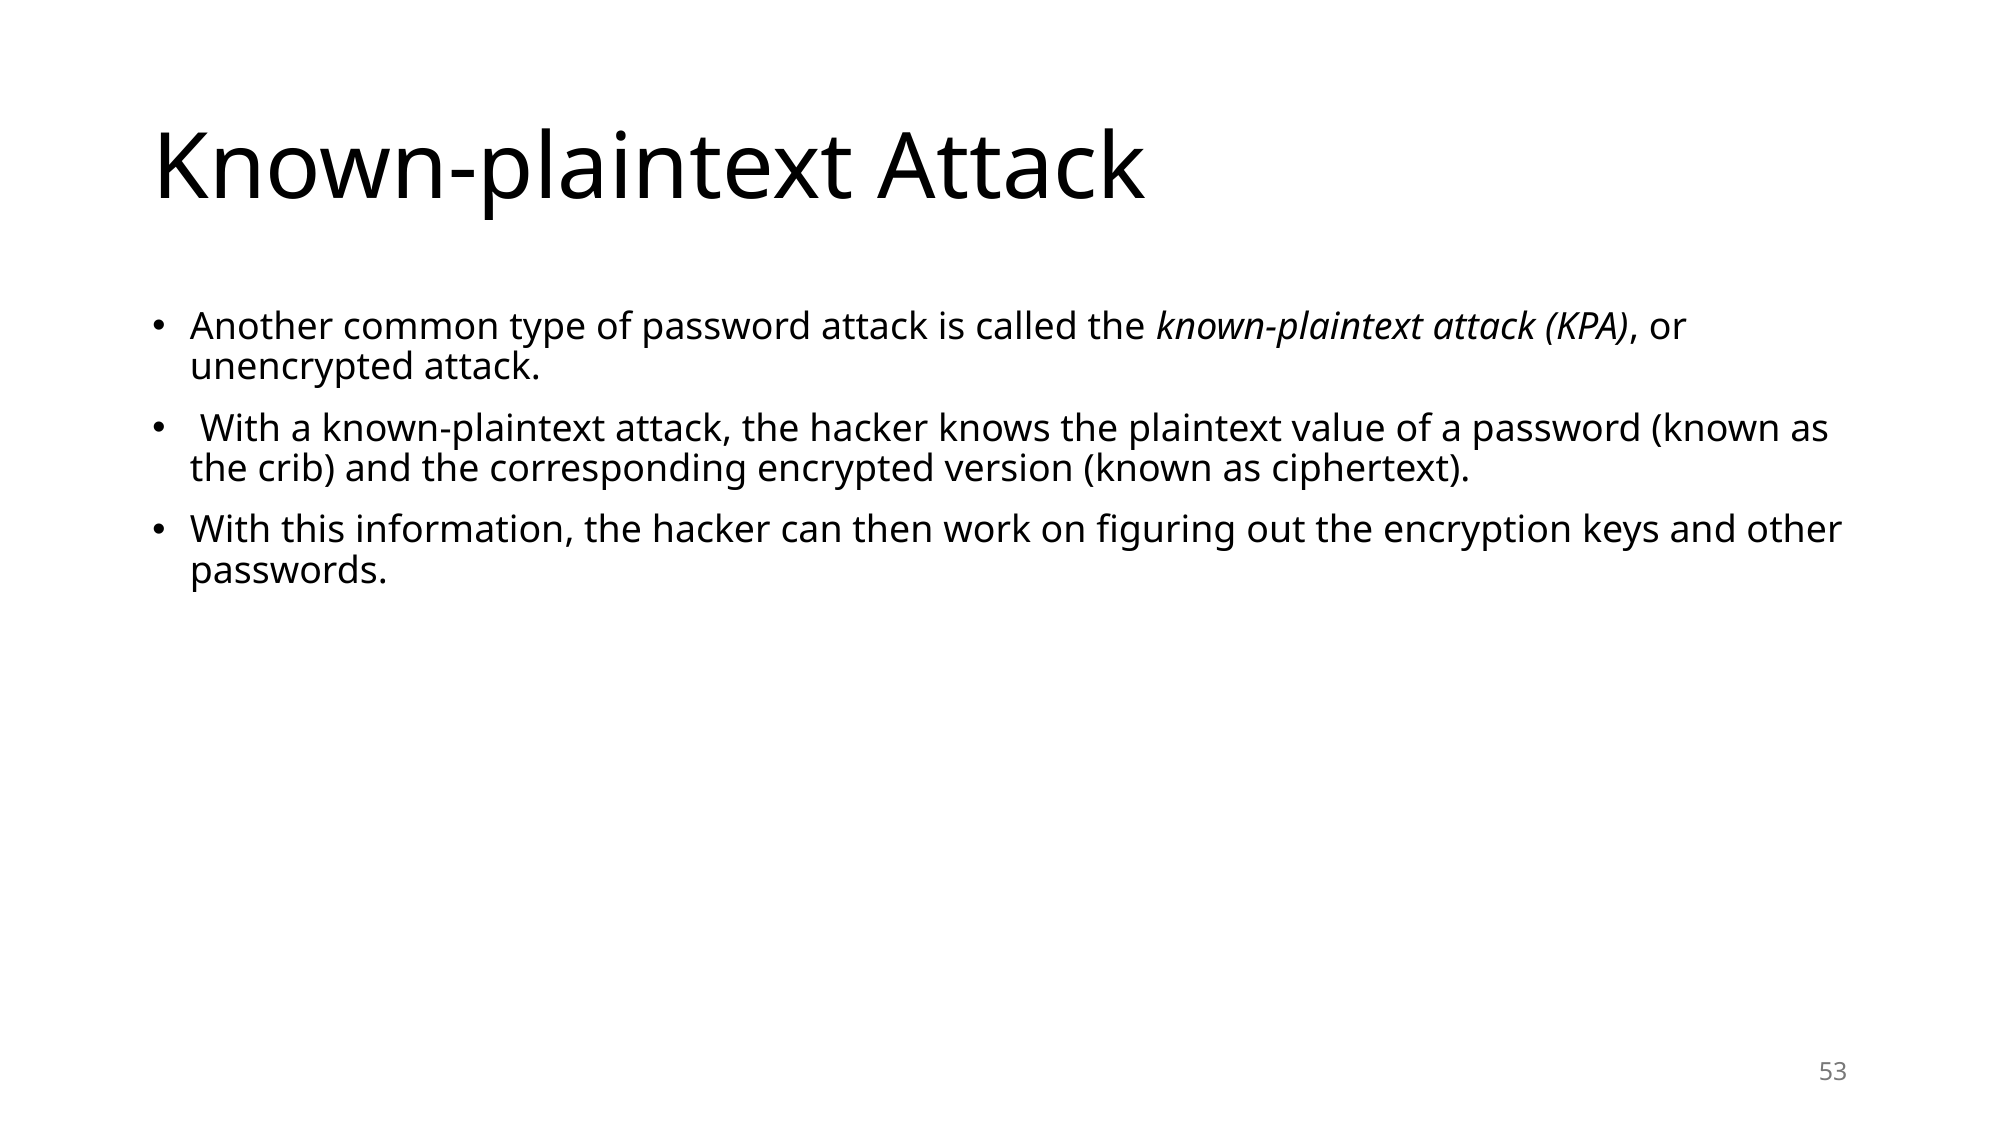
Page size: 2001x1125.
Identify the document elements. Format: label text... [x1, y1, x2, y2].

slide_number 53 [1412, 1042, 1863, 1103]
list Another common type of password attack is called the known-plaintext attack (KPA), or unencrypted attack. With a known-plaintext attack, the hacker knows the plaintext value of a password (known as the crib) and the corresponding encrypted version (known as ciphertext). With this information, the hacker can then work on figuring out the encryption keys and other passwords. [137, 299, 1863, 1014]
title Known-plaintext Attack [137, 59, 1863, 278]
